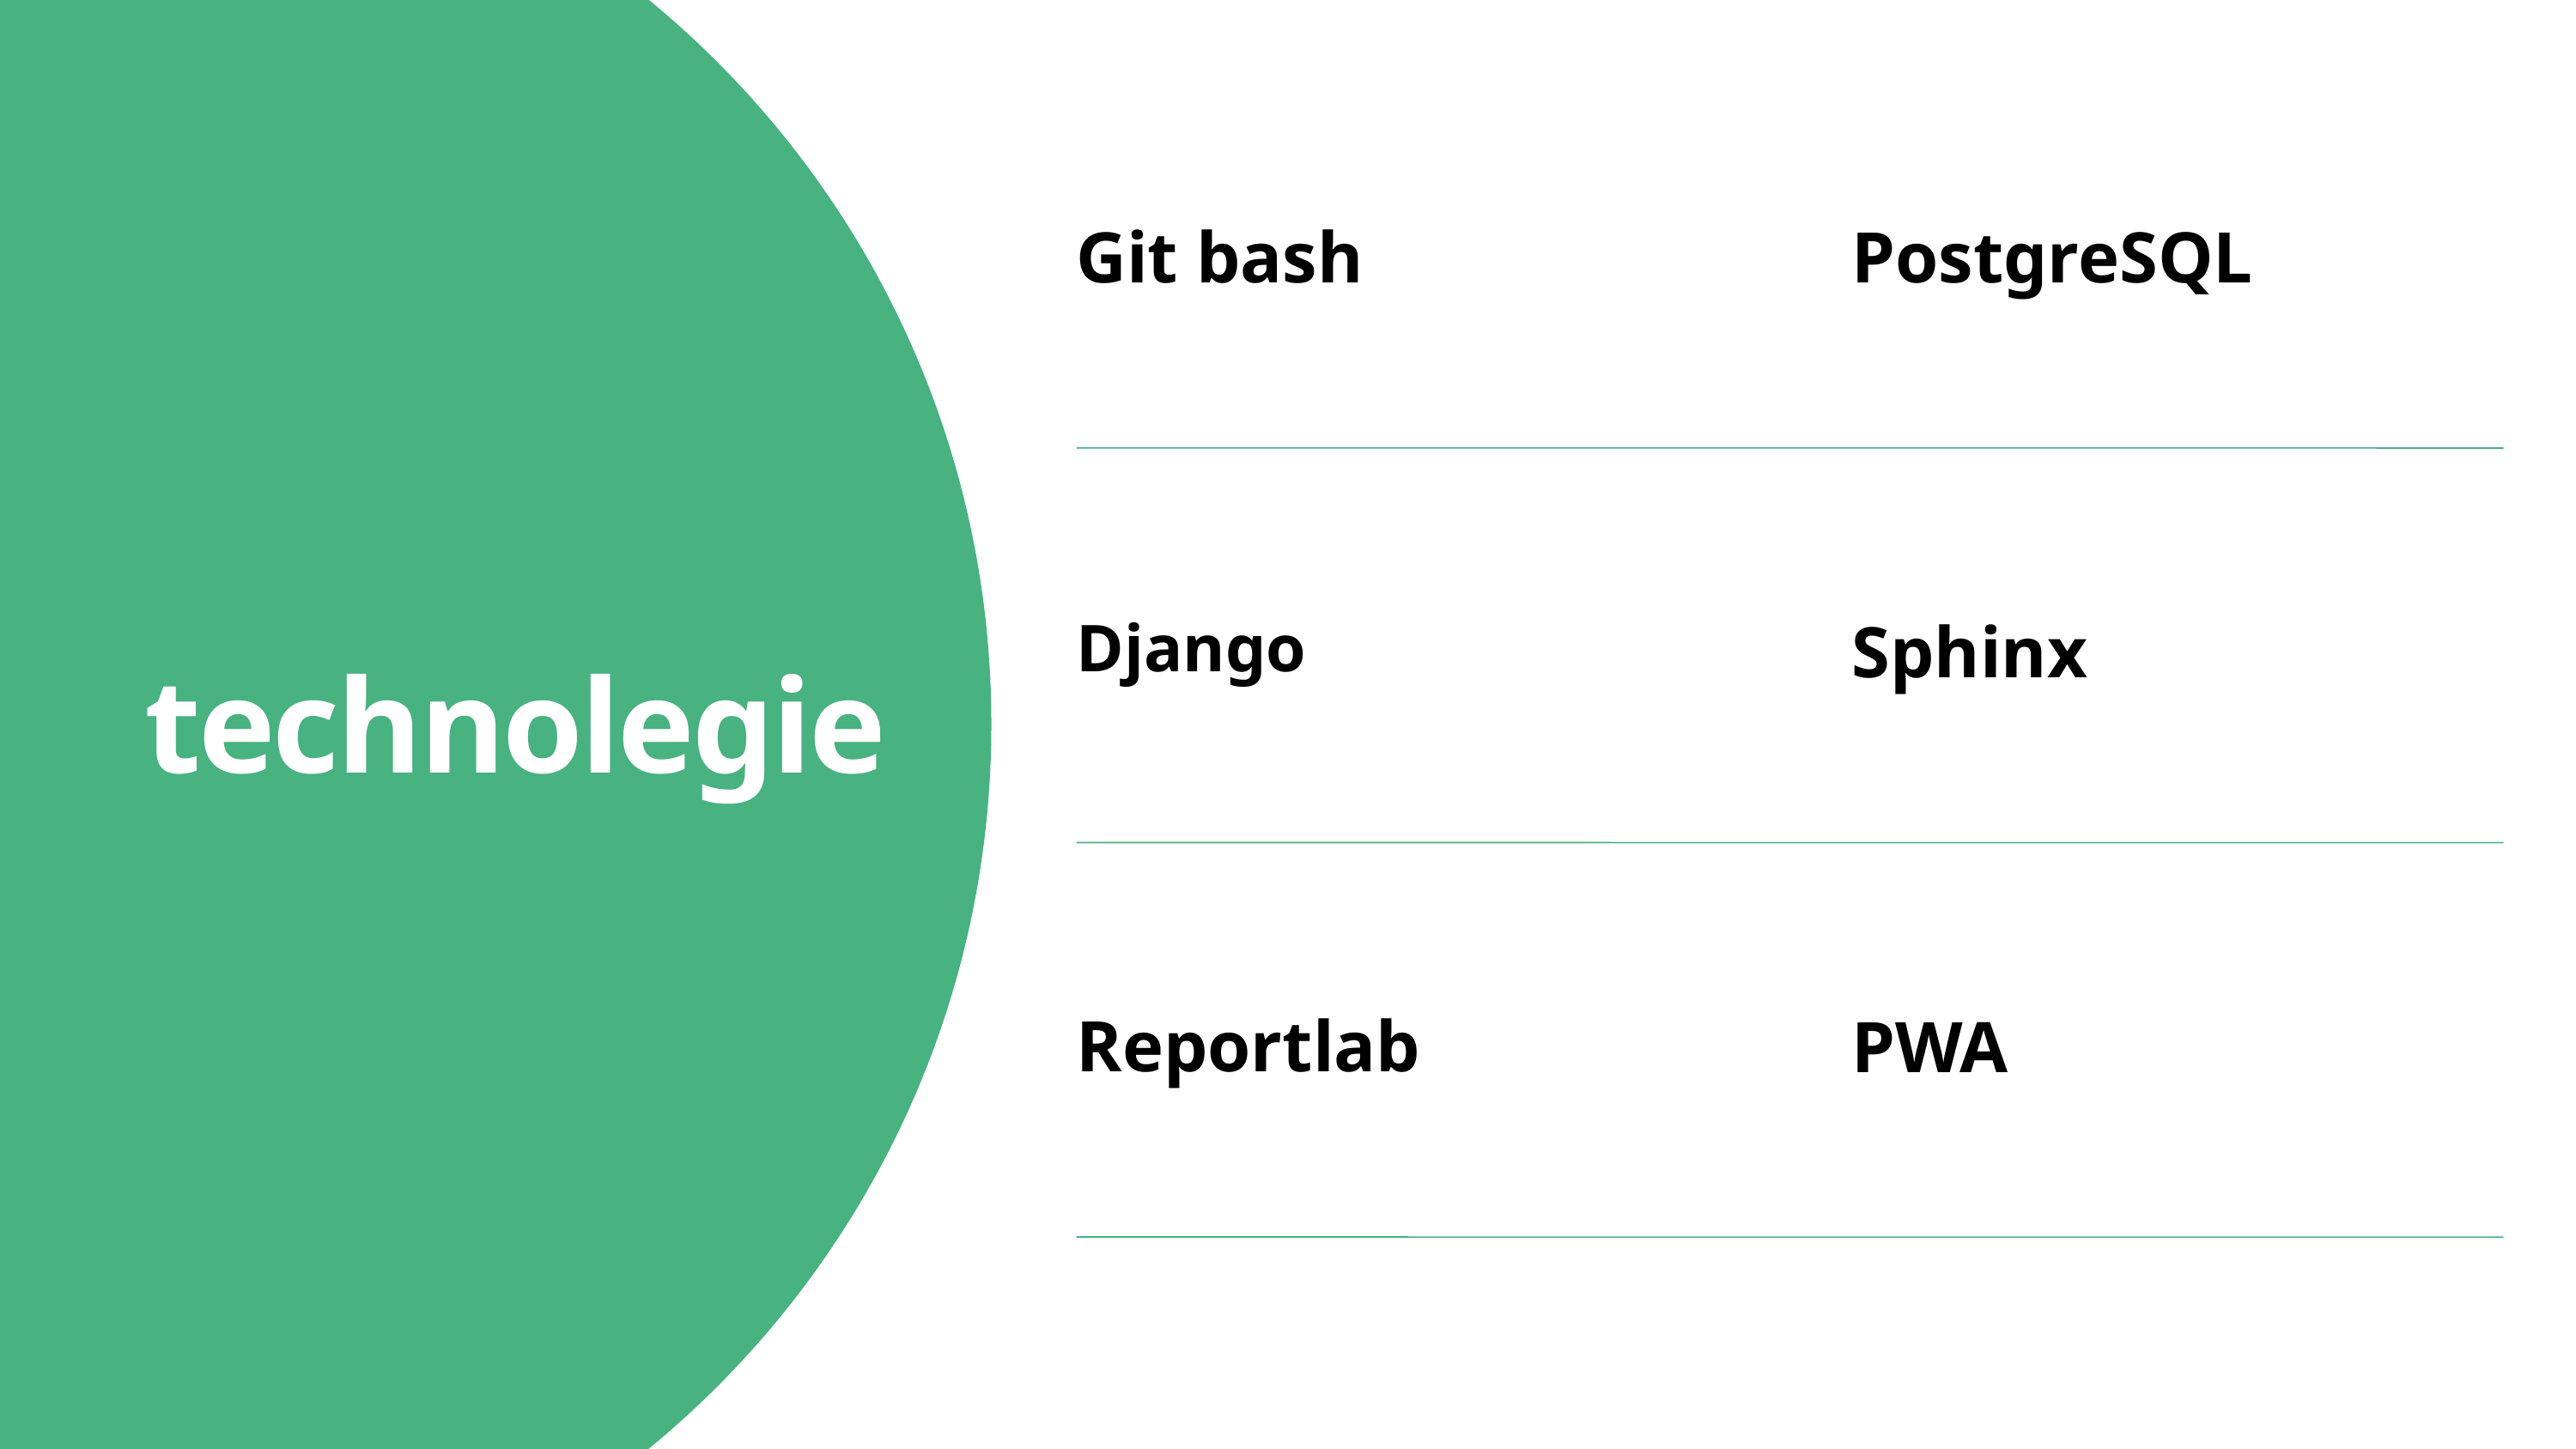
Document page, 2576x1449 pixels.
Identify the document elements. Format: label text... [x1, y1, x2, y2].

text_box PostgreSQL [1851, 205, 2504, 297]
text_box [0, 0, 992, 1449]
text_box Reportlab [1076, 994, 1728, 1086]
text_box Django [1076, 600, 1728, 684]
text_box Sphinx [1851, 601, 2504, 692]
text_box PWA [1851, 995, 2504, 1087]
text_box Git bash [1076, 205, 1728, 297]
